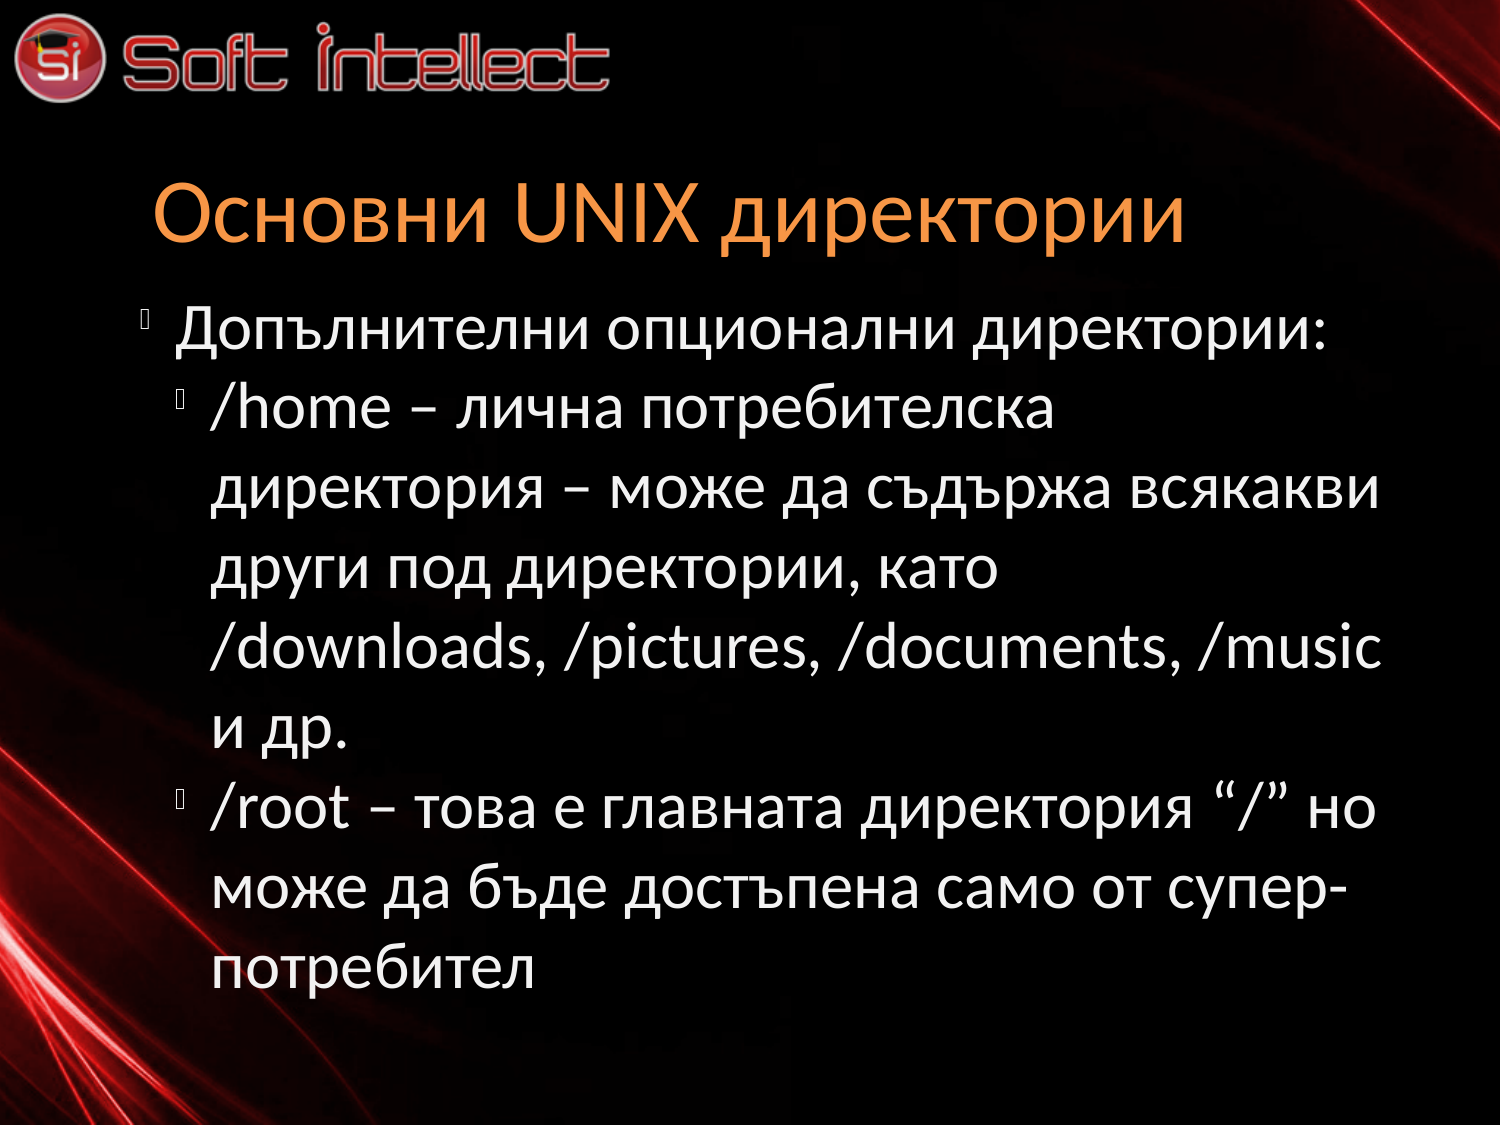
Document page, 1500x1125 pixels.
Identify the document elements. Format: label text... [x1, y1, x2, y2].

text_box Основни UNIX директории [137, 112, 1488, 300]
picture [0, 0, 1500, 1125]
text_box Допълнителни опционални директории: /home – лична потребителска директория – може да съдържа всякакви други под директории, като /downloads, /pictures, /documents, /music и др. /root – това е главната директория “/” но може да бъде достъпена само от супер-потребител [125, 275, 1413, 1018]
